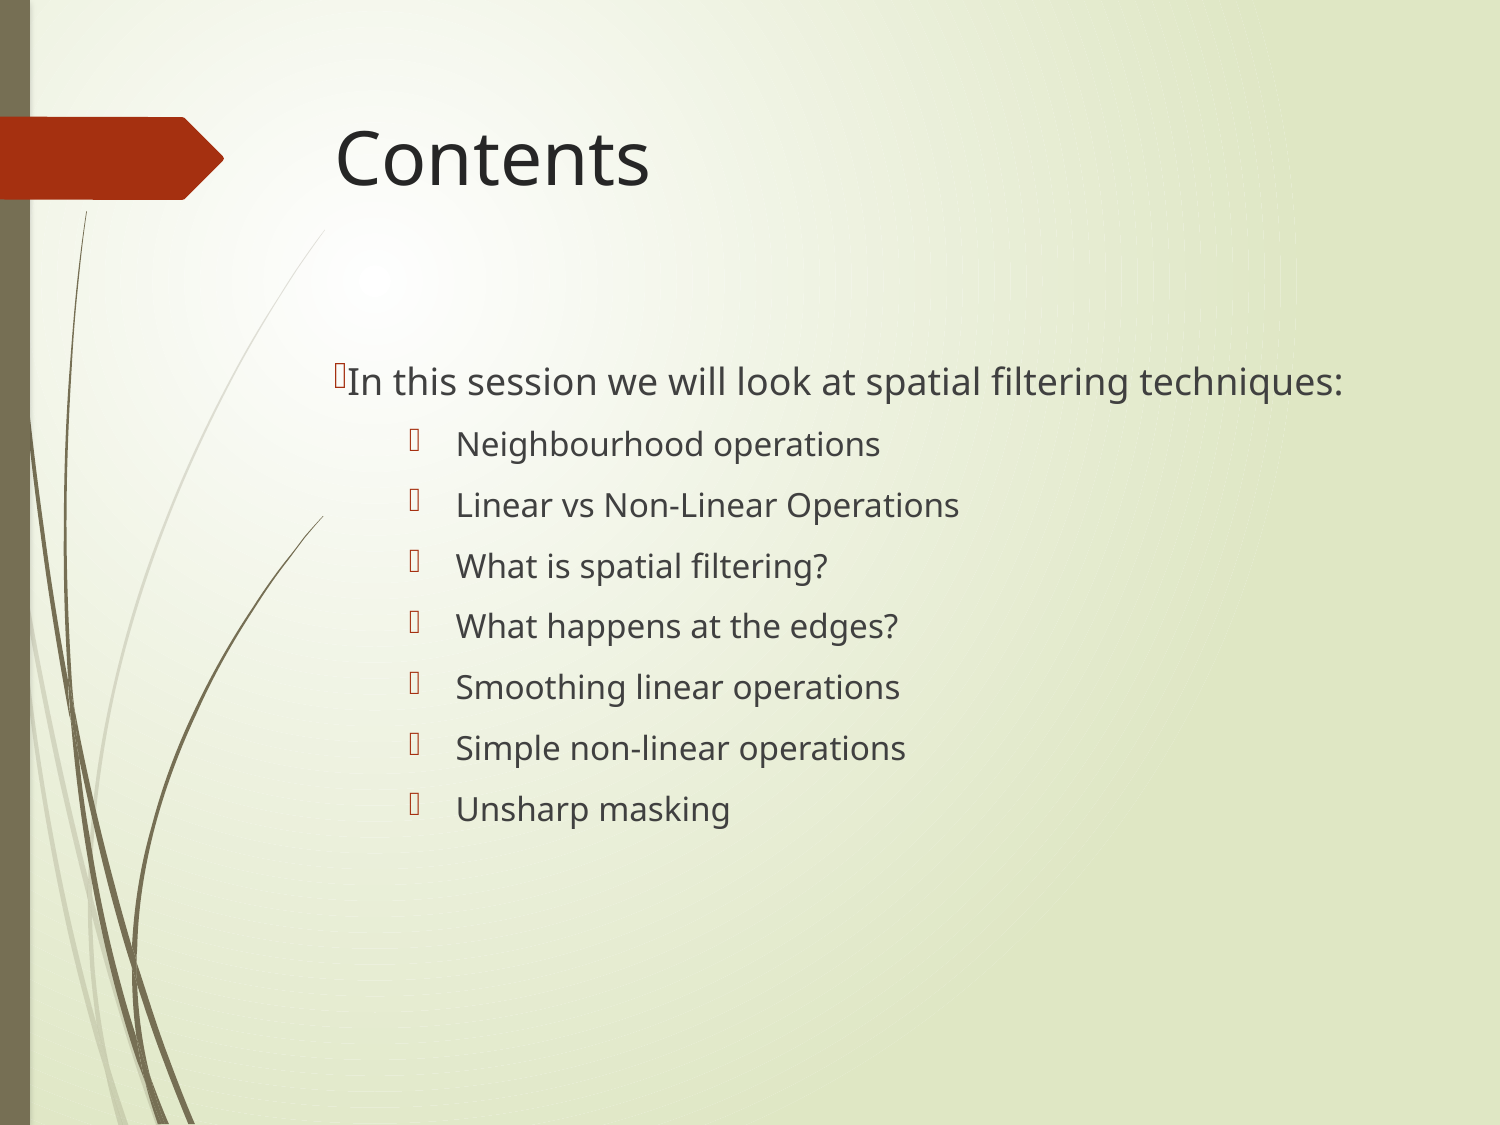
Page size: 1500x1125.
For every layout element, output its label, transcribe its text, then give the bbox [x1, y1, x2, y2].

list In this session we will look at spatial filtering techniques: Neighbourhood operations Linear vs Non-Linear Operations What is spatial filtering? What happens at the edges? Smoothing linear operations Simple non-linear operations Unsharp masking [318, 350, 1400, 970]
title Contents [319, 102, 1400, 313]
